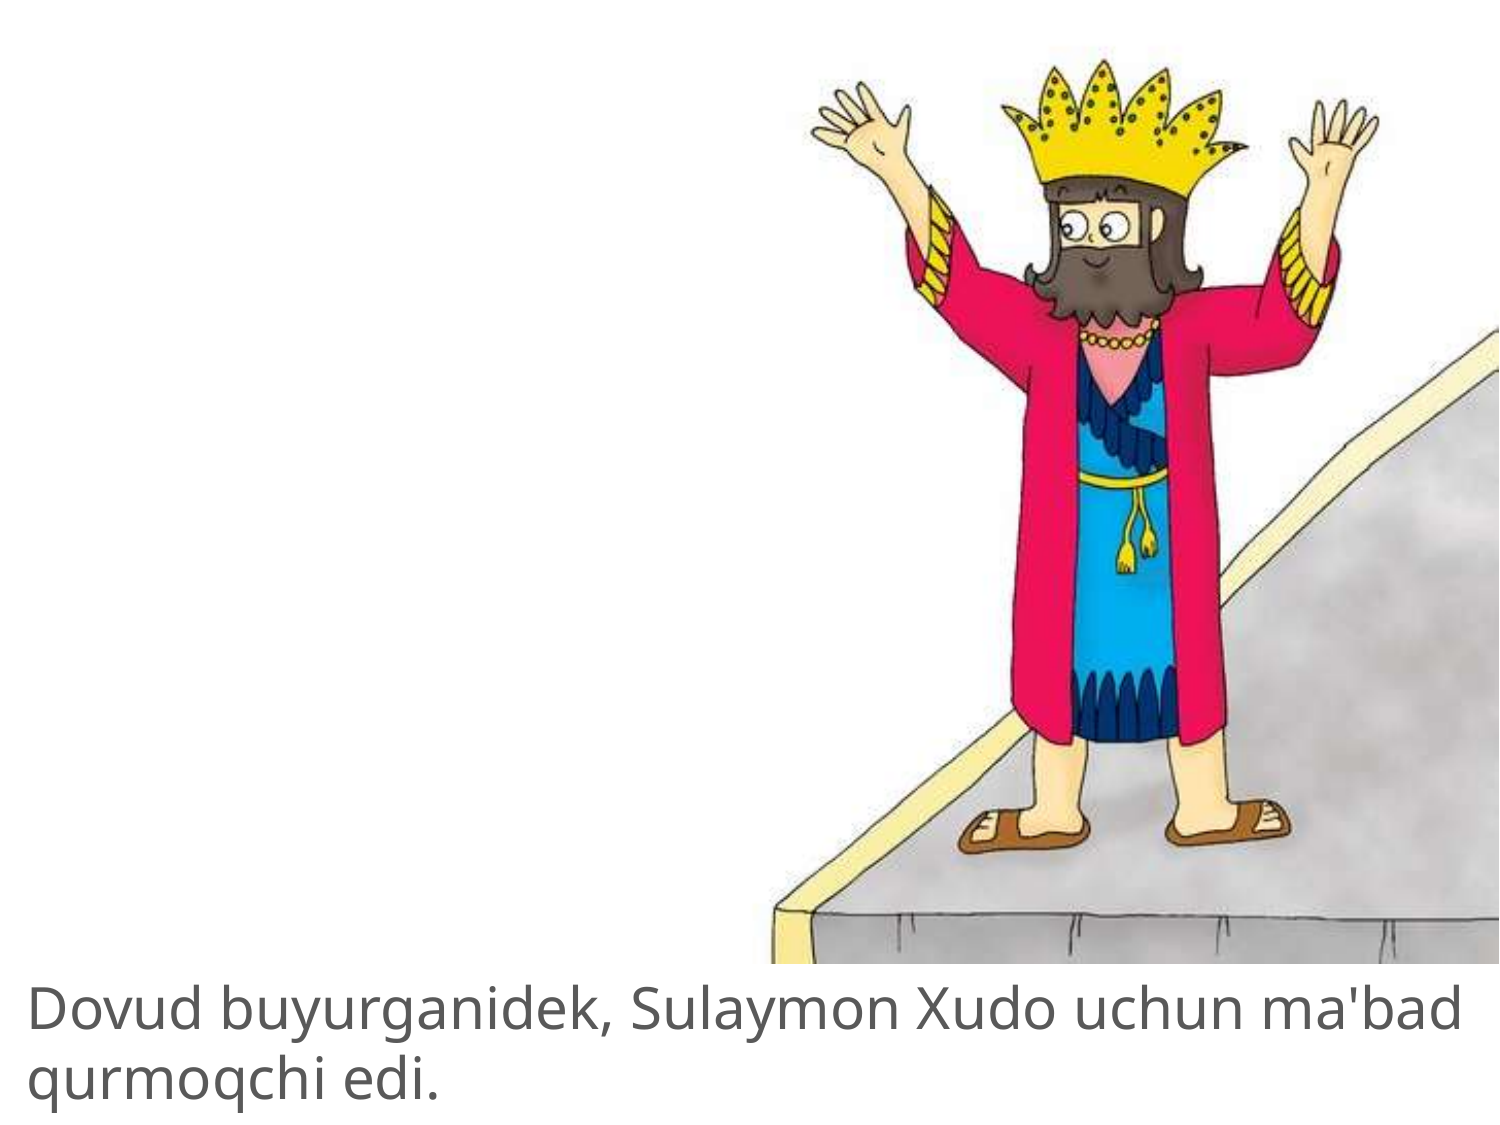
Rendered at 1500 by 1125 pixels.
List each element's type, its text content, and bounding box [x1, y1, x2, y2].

text_box Dovud buyurganidek, Sulaymon Xudo uchun ma'bad qurmoqchi edi. [11, 964, 1483, 1119]
picture [159, 13, 1499, 964]
